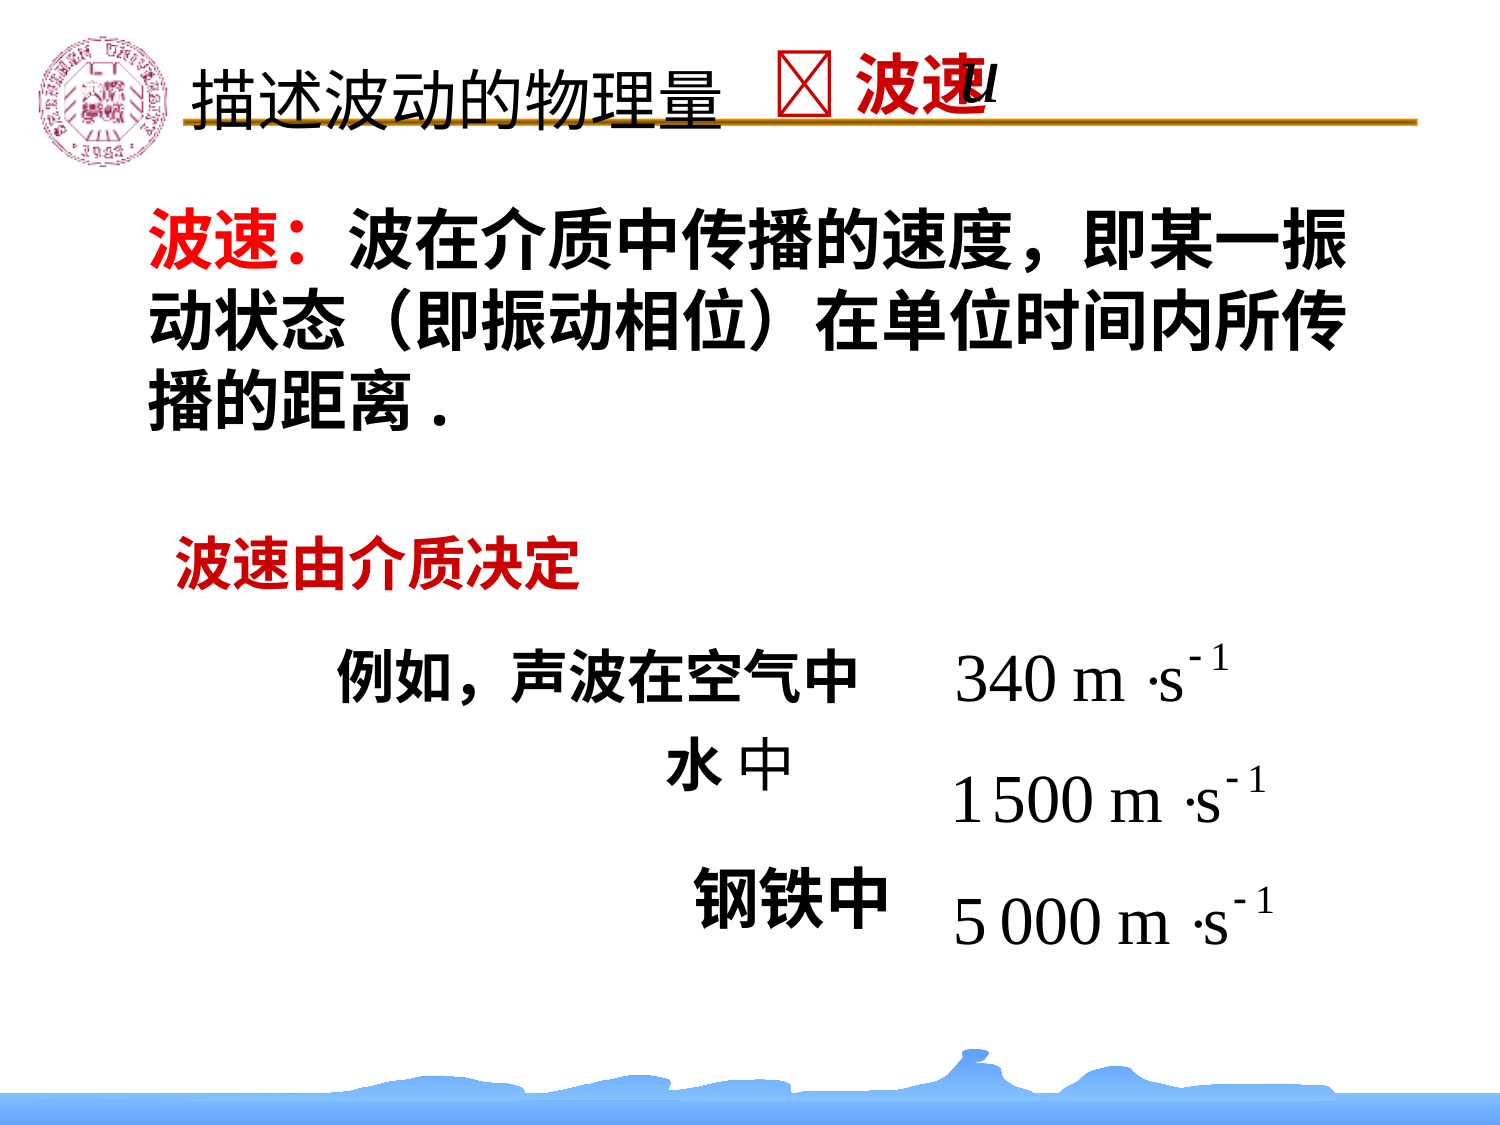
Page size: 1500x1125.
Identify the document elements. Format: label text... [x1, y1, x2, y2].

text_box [182, 624, 1287, 974]
text_box 波速 [832, 35, 1063, 130]
text_box 波速：波在介质中传播的速度，即某一振动状态（即振动相位）在单位时间内所传播的距离. [132, 190, 1368, 446]
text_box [948, 46, 1019, 124]
text_box 描述波动的物理量 [175, 23, 832, 147]
text_box 波速由介质决定 [159, 519, 711, 605]
picture [23, 23, 188, 176]
